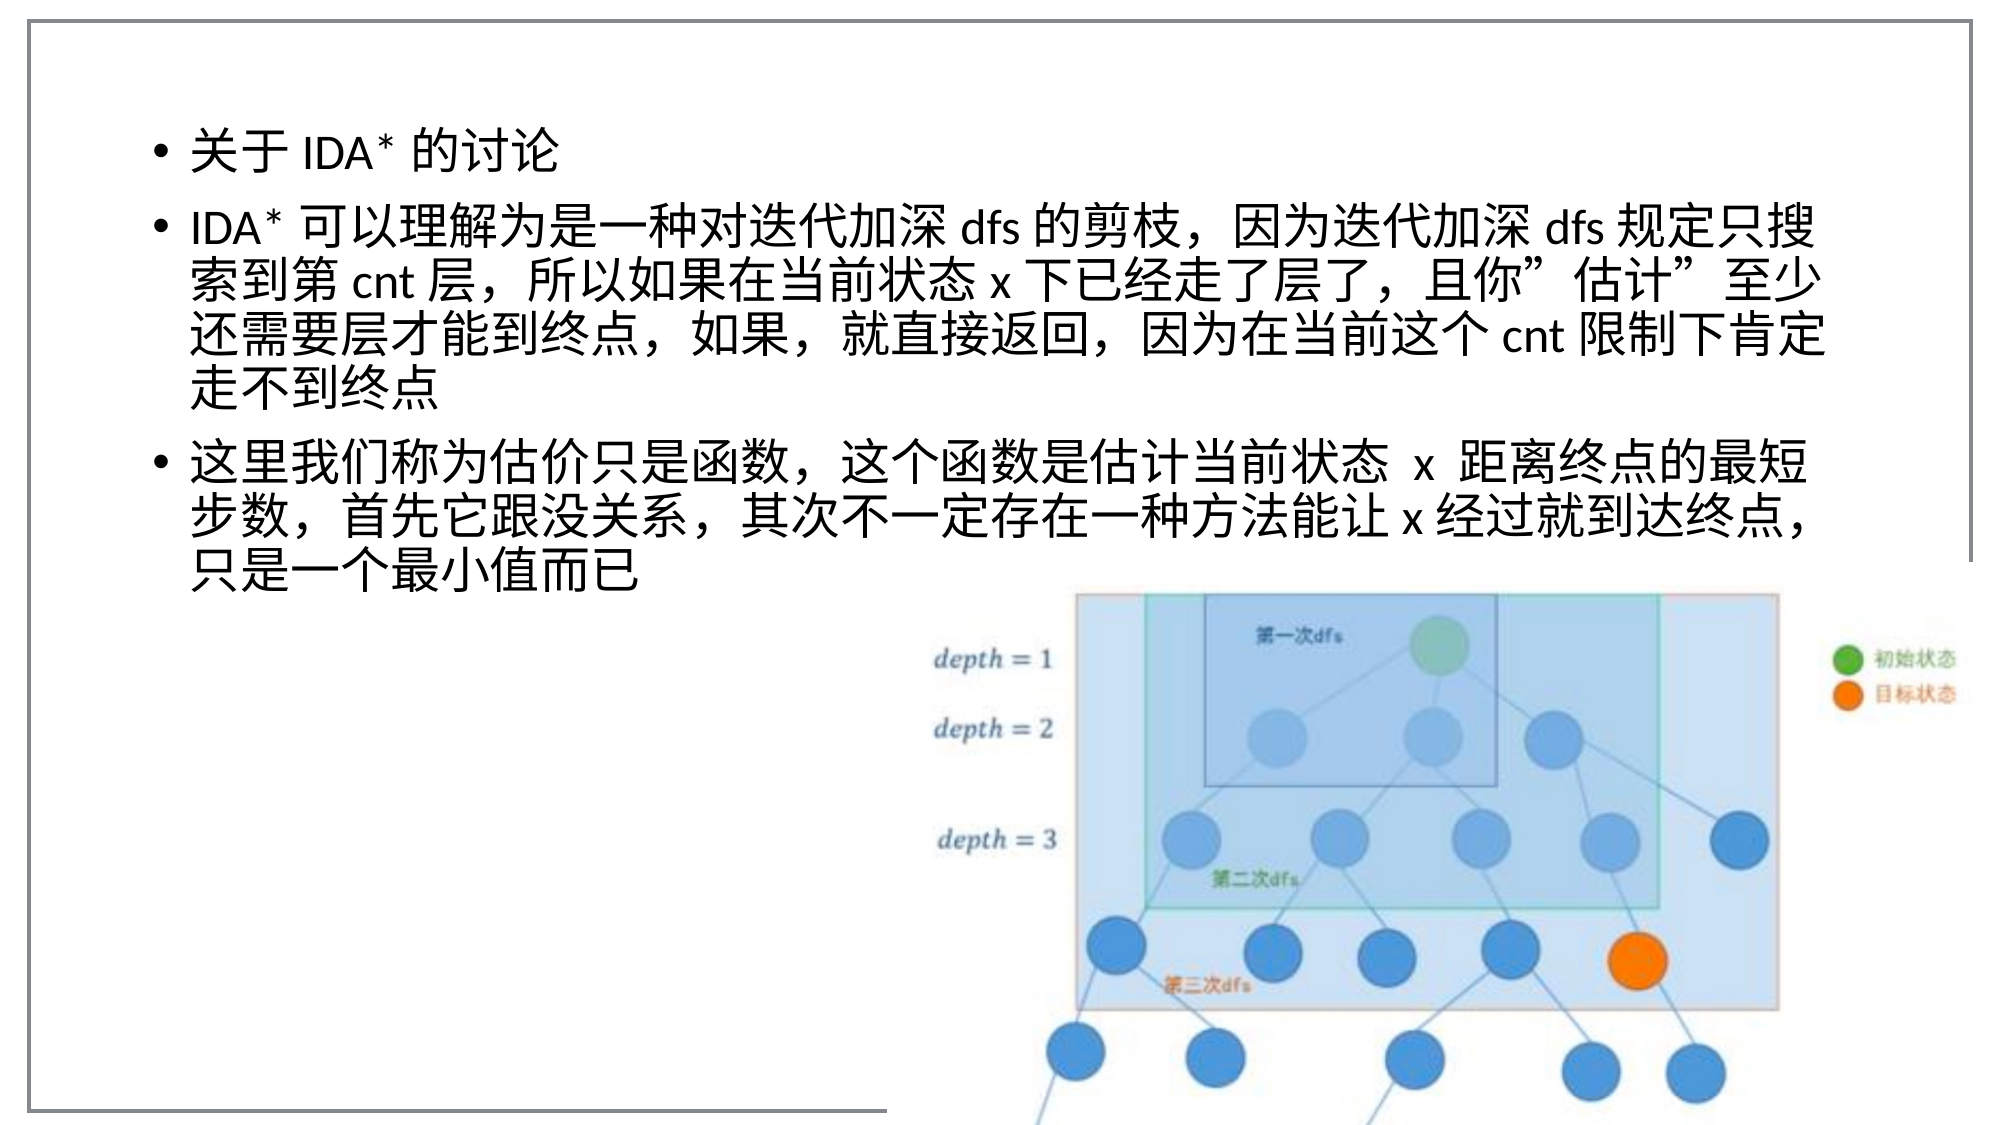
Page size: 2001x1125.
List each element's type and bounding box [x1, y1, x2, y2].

text_box [29, 20, 1971, 1111]
picture [887, 562, 1986, 1125]
